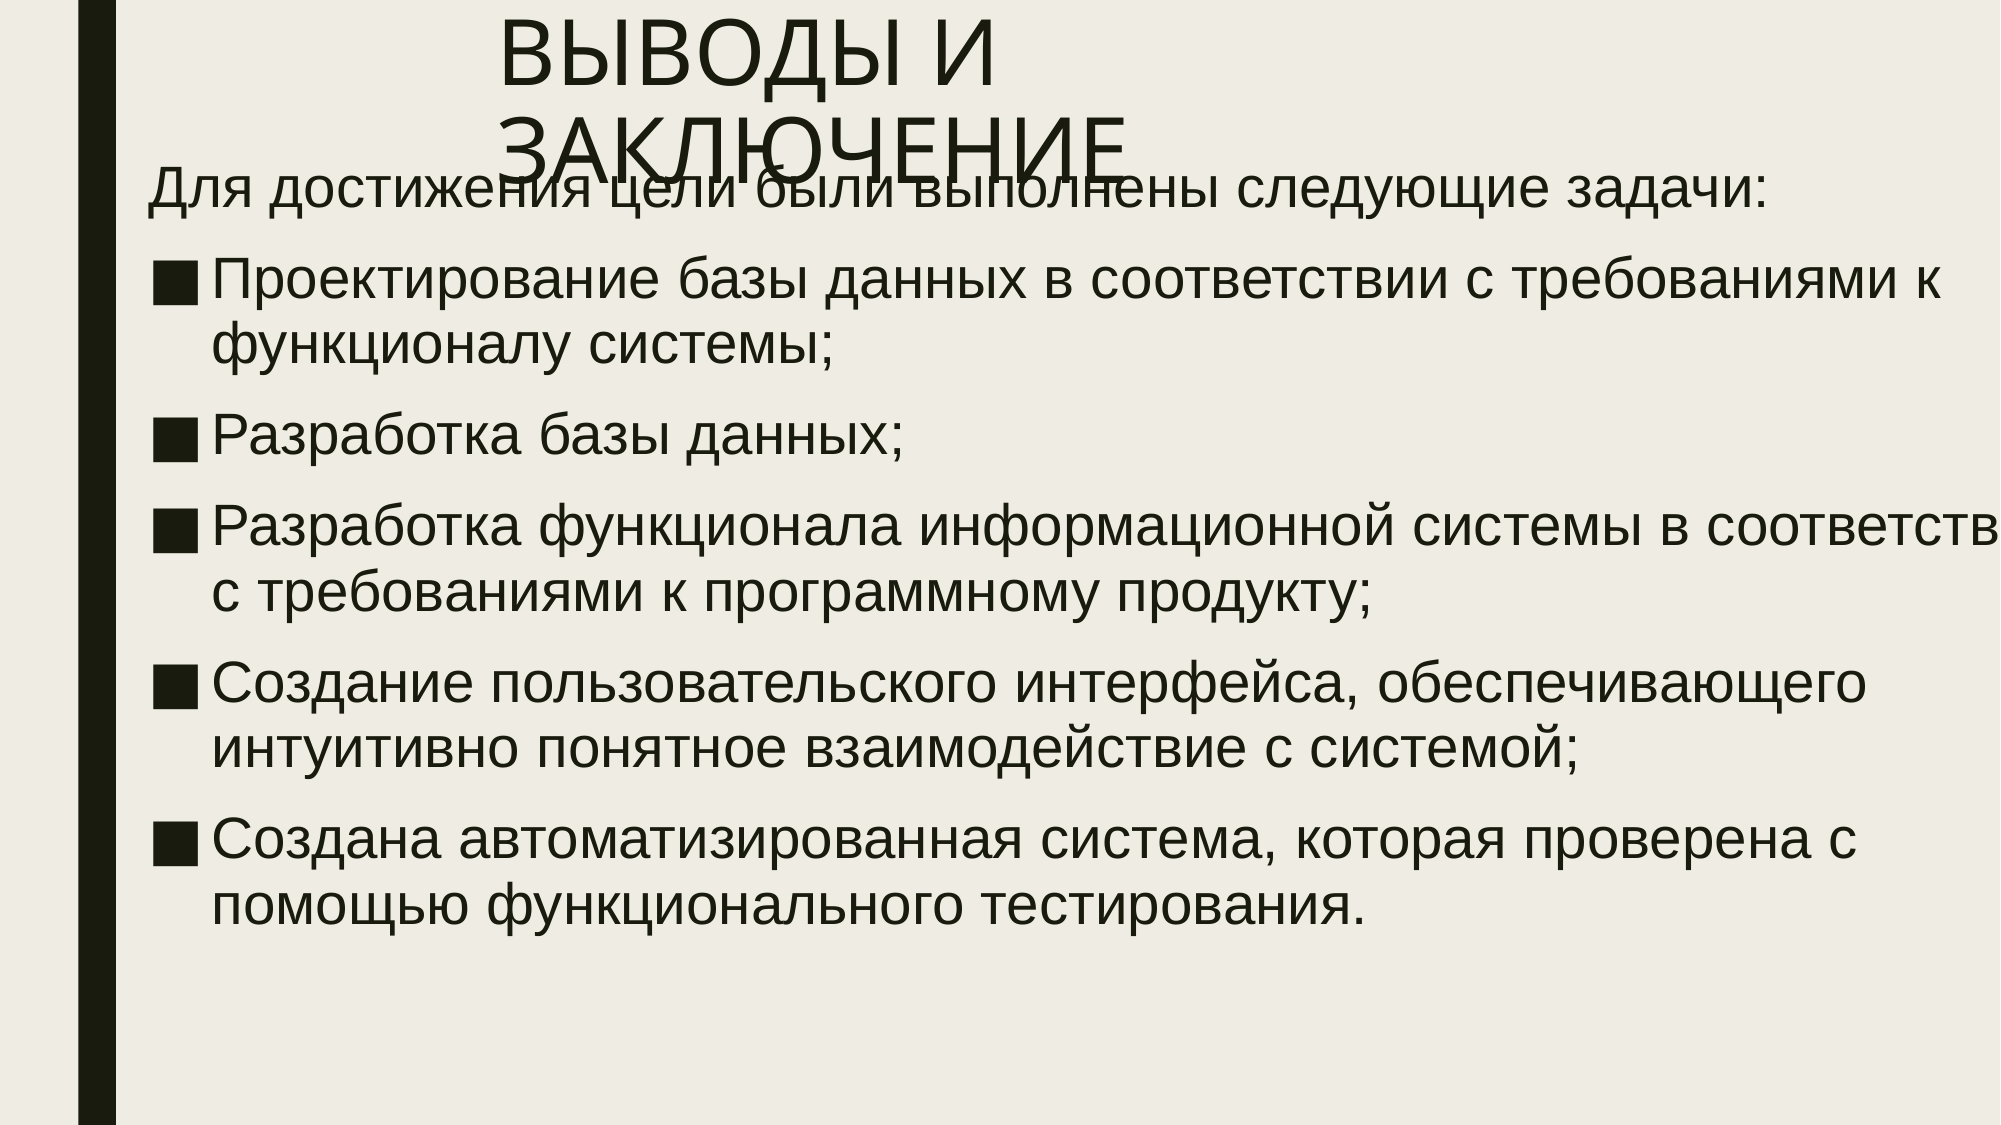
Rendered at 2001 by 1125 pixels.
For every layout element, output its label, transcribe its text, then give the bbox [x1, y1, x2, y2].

title ВЫВОДЫ И ЗАКЛЮЧЕНИЕ [481, 0, 1565, 147]
list Для достижения цели были выполнены следующие задачи: Проектирование базы данных в соответствии с требованиями к функционалу системы; Разработка базы данных; Разработка функционала информационной системы в соответствии с требованиями к программному продукту; Создание пользовательского интерфейса, обеспечивающего интуитивно понятное взаимодействие с системой; Создана автоматизированная система, которая проверена с помощью функционального тестирования. [133, 147, 2000, 1125]
